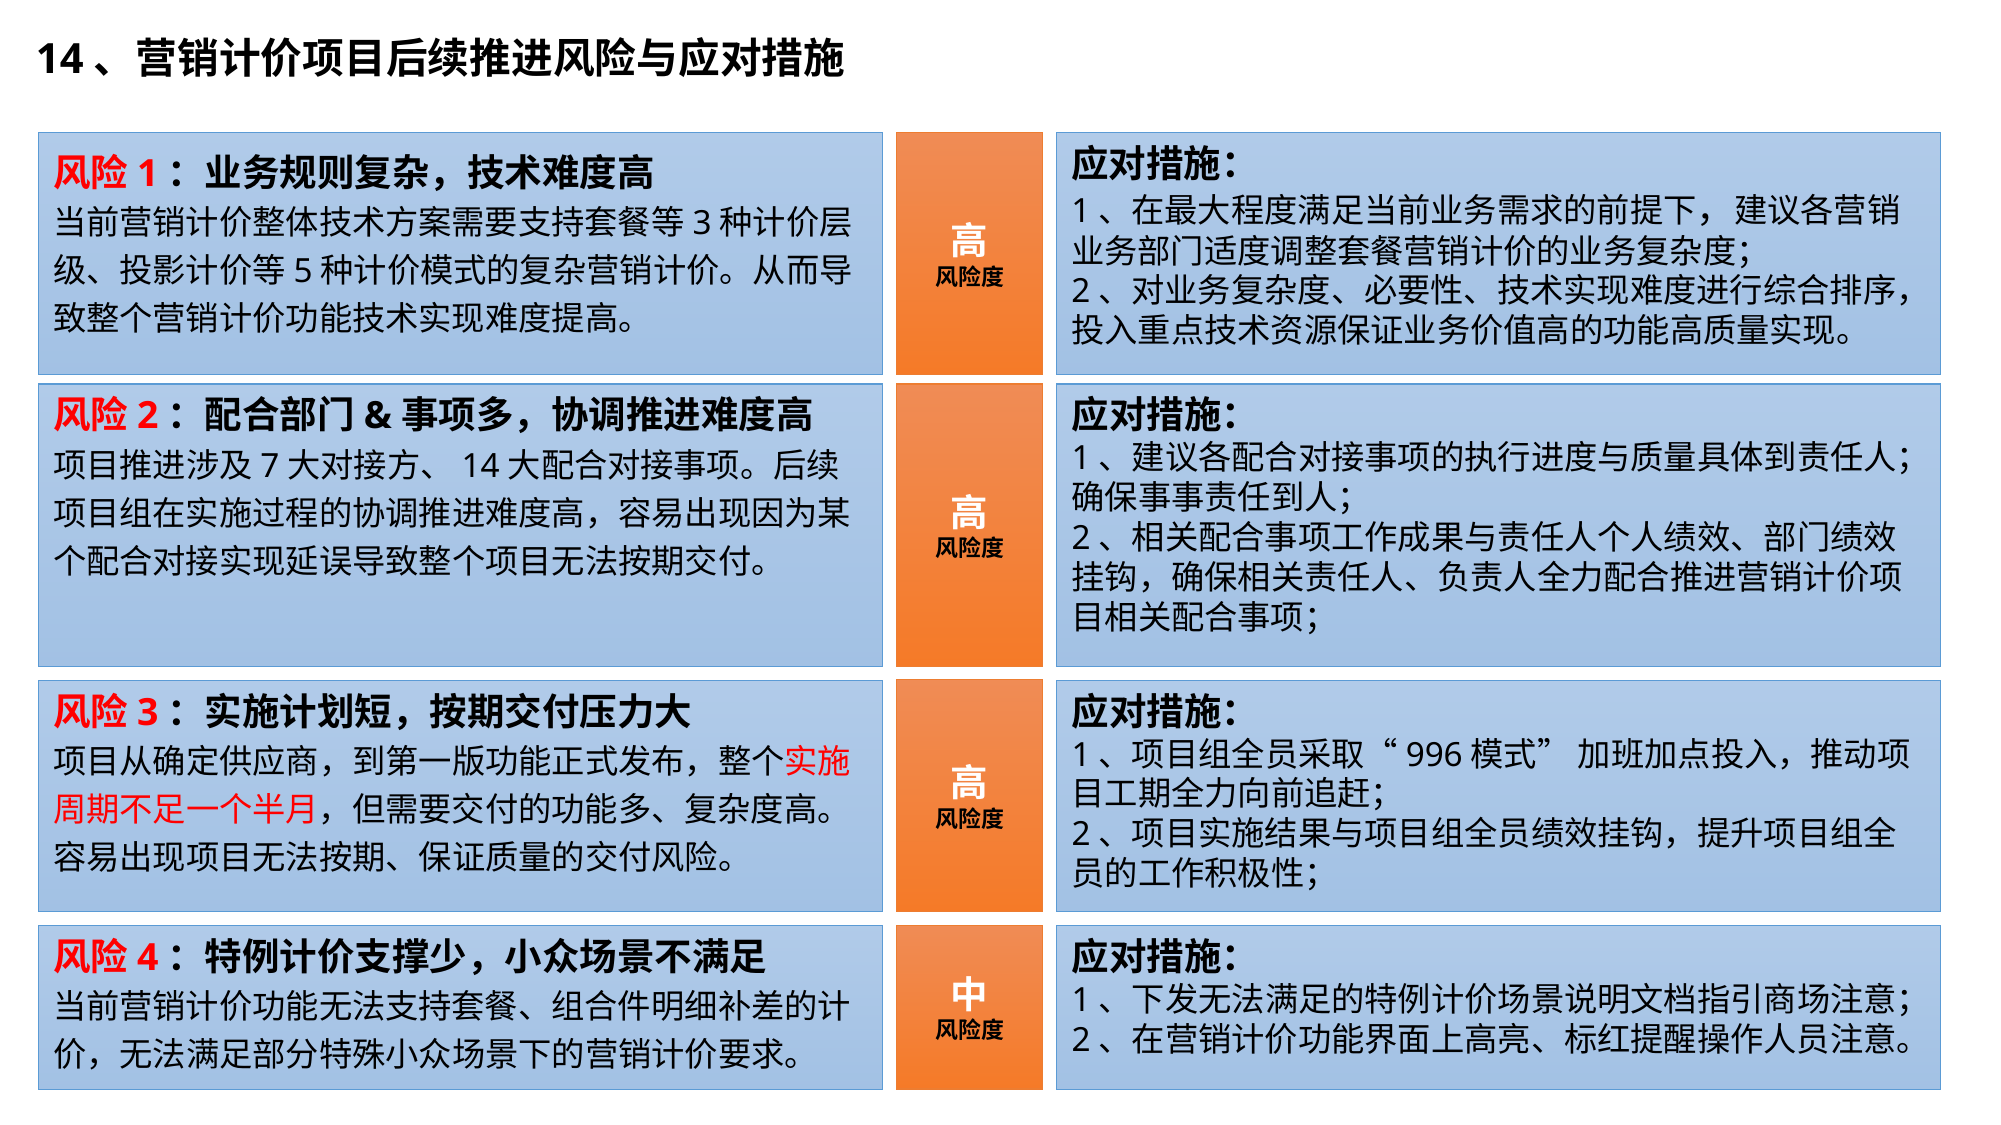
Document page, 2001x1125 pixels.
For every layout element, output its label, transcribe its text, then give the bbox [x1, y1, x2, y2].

text_box 高 风险度 [896, 679, 1043, 912]
text_box 14、营销计价项目后续推进风险与应对措施 [21, 24, 1958, 89]
text_box 应对措施： 1、项目组全员采取“996模式” 加班加点投入，推动项目工期全力向前追赶； 2、项目实施结果与项目组全员绩效挂钩，提升项目组全员的工作积极性； [1056, 680, 1941, 912]
text_box 风险2：配合部门&事项多，协调推进难度高 项目推进涉及7大对接方、14大配合对接事项。后续项目组在实施过程的协调推进难度高，容易出现因为某个配合对接实现延误导致整个项目无法按期交付。 [38, 383, 883, 667]
text_box 应对措施： 1、在最大程度满足当前业务需求的前提下，建议各营销业务部门适度调整套餐营销计价的业务复杂度； 2、对业务复杂度、必要性、技术实现难度进行综合排序，投入重点技术资源保证业务价值高的功能高质量实现。 [1056, 132, 1941, 375]
text_box 中 风险度 [896, 925, 1043, 1090]
text_box 风险4：特例计价支撑少，小众场景不满足 当前营销计价功能无法支持套餐、组合件明细补差的计价，无法满足部分特殊小众场景下的营销计价要求。 [38, 925, 883, 1090]
text_box 高 风险度 [896, 383, 1043, 667]
text_box 高 风险度 [896, 132, 1043, 375]
text_box 风险3：实施计划短，按期交付压力大 项目从确定供应商，到第一版功能正式发布，整个实施周期不足一个半月，但需要交付的功能多、复杂度高。容易出现项目无法按期、保证质量的交付风险。 [38, 680, 883, 912]
text_box 应对措施： 1、下发无法满足的特例计价场景说明文档指引商场注意； 2、在营销计价功能界面上高亮、标红提醒操作人员注意。 [1056, 925, 1941, 1090]
text_box 应对措施： 1、建议各配合对接事项的执行进度与质量具体到责任人；确保事事责任到人； 2、相关配合事项工作成果与责任人个人绩效、部门绩效挂钩，确保相关责任人、负责人全力配合推进营销计价项目相关配合事项； [1056, 383, 1941, 667]
text_box 风险1：业务规则复杂，技术难度高 当前营销计价整体技术方案需要支持套餐等3种计价层级、投影计价等5种计价模式的复杂营销计价。从而导致整个营销计价功能技术实现难度提高。 [38, 132, 883, 375]
